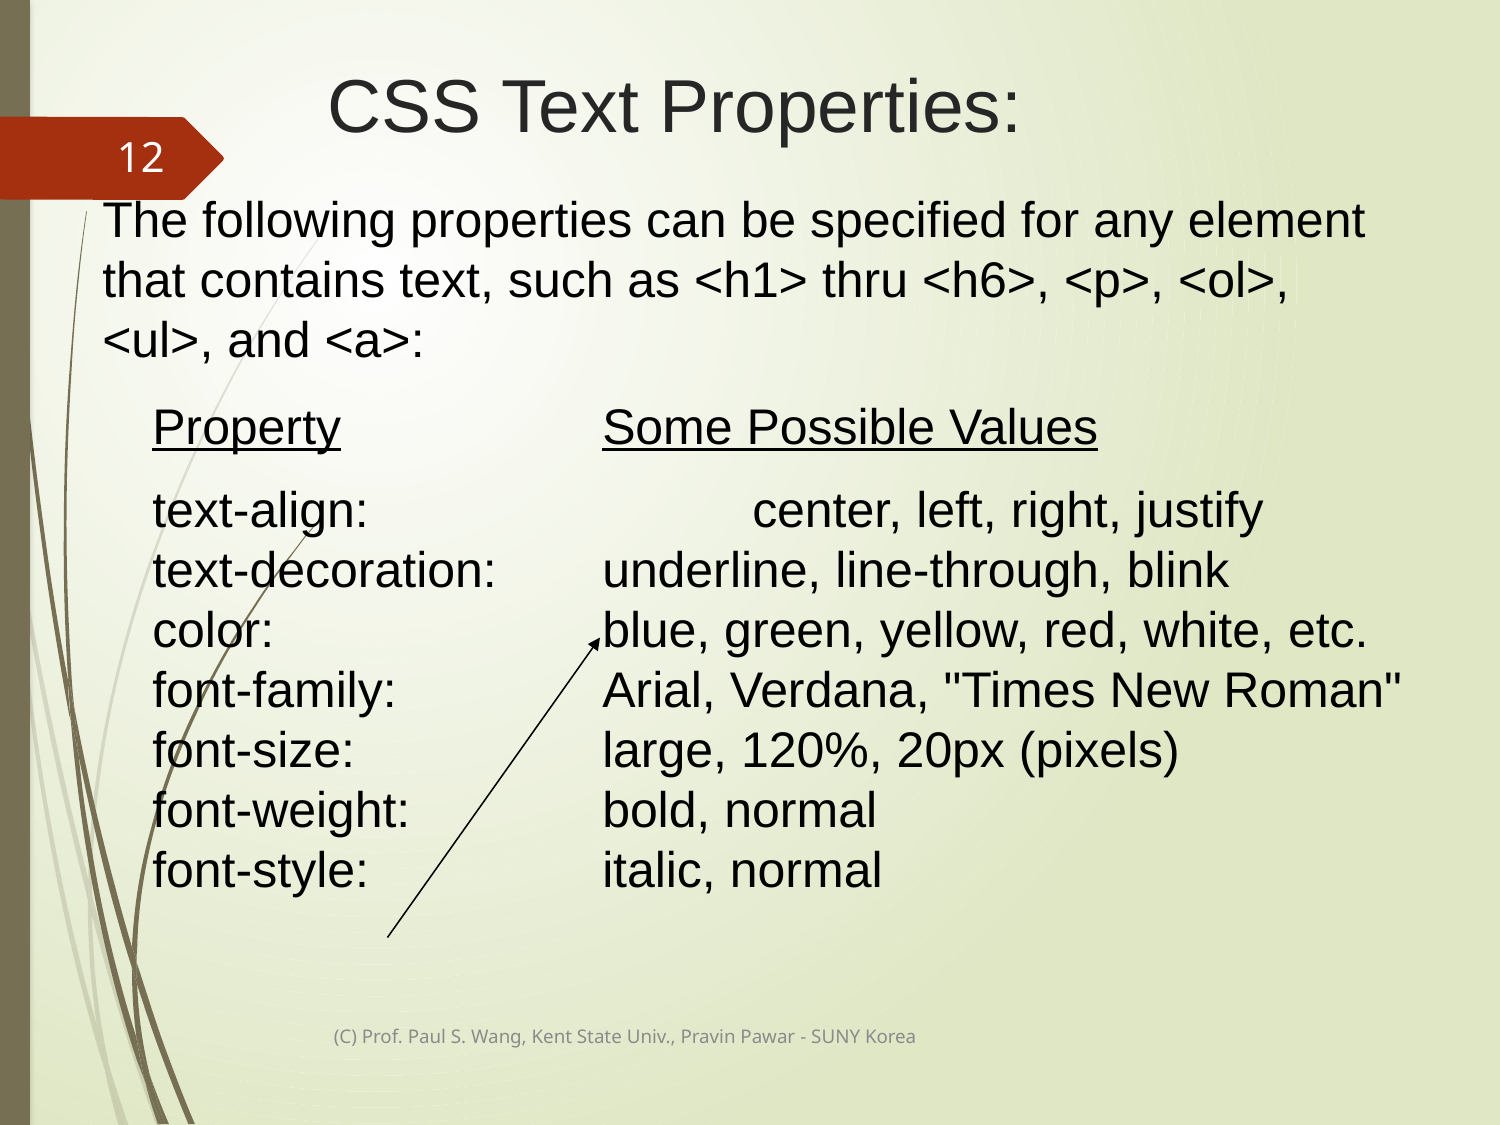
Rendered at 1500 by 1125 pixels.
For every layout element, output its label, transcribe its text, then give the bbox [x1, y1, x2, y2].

title CSS Text Properties: [0, 50, 1350, 200]
text_box Property Some Possible Values text-align: center, left, right, justify text-decoration: underline, line-through, blink color: blue, green, yellow, red, white, etc. font-family: Arial, Verdana, "Times New Roman" font-size: large, 120%, 20px (pixels) font-weight: bold, normal font-style: italic, normal [137, 387, 1438, 905]
footer (C) Prof. Paul S. Wang, Kent State Univ., Pravin Pawar - SUNY Korea [318, 1006, 1257, 1067]
slide_number 12 [83, 129, 180, 190]
text_box [387, 637, 601, 938]
text_box The following properties can be specified for any element that contains text, such as <h1> thru <h6>, <p>, <ol>, <ul>, and <a>: [87, 180, 1400, 375]
